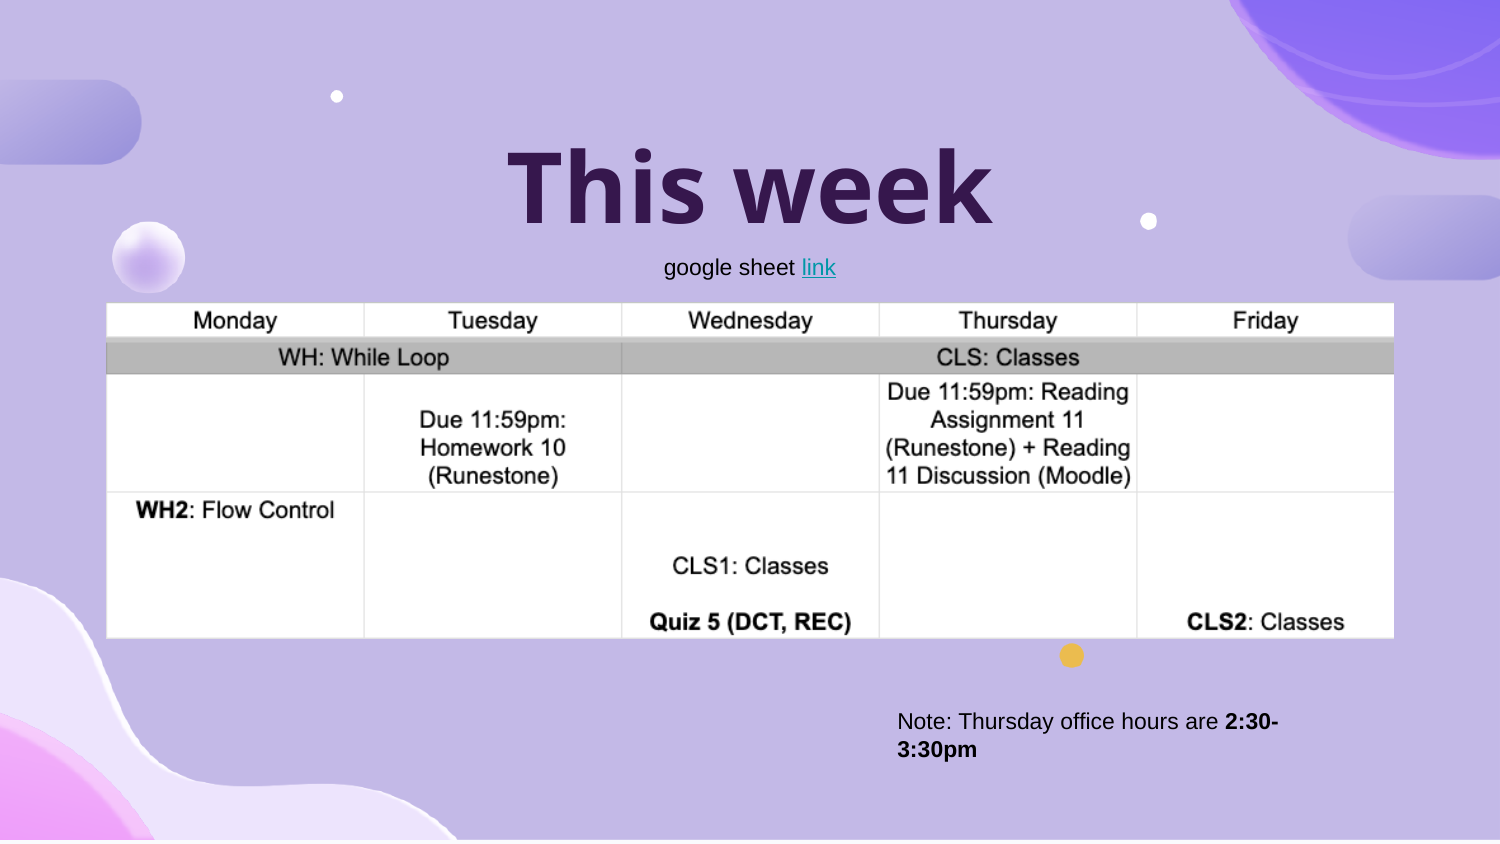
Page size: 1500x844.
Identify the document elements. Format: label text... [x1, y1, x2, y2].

text_box google sheet link [164, 239, 1336, 295]
title This week [51, 122, 1449, 261]
picture [0, 0, 1500, 844]
text_box Note: Thursday office hours are 2:30-3:30pm [882, 691, 1375, 777]
